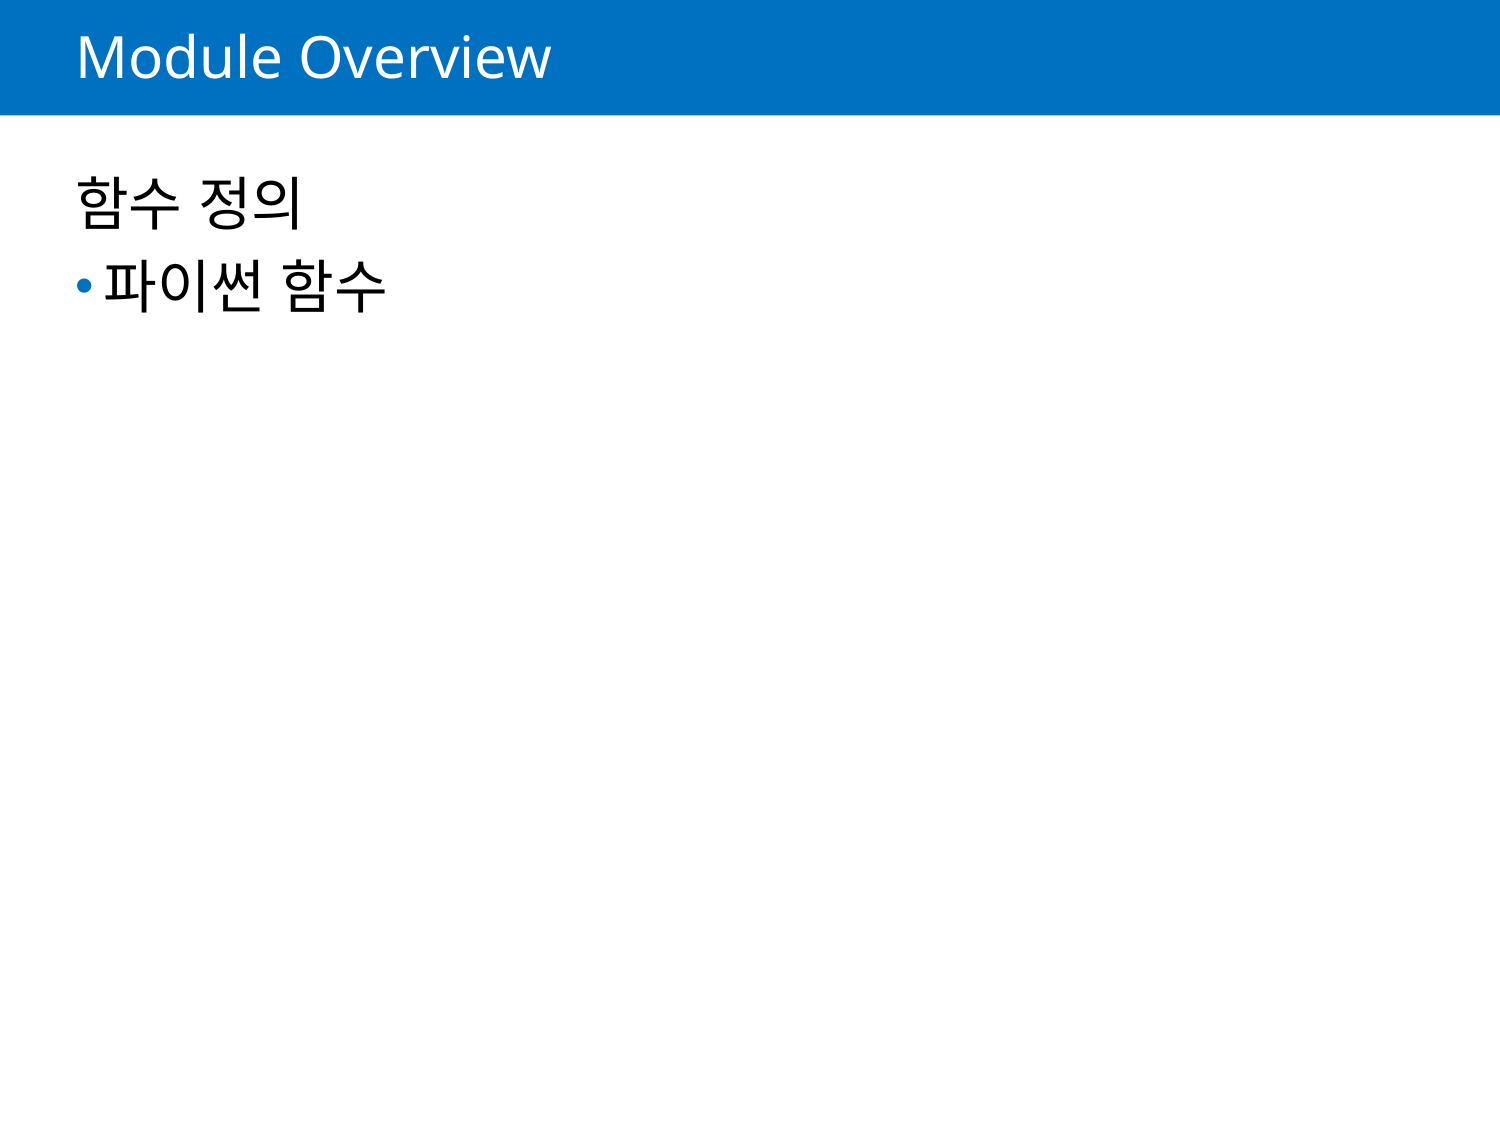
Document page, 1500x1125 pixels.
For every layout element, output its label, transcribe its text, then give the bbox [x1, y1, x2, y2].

title Module Overview [75, 0, 1351, 122]
list 함수 정의 파이썬 함수 [74, 167, 1408, 1013]
